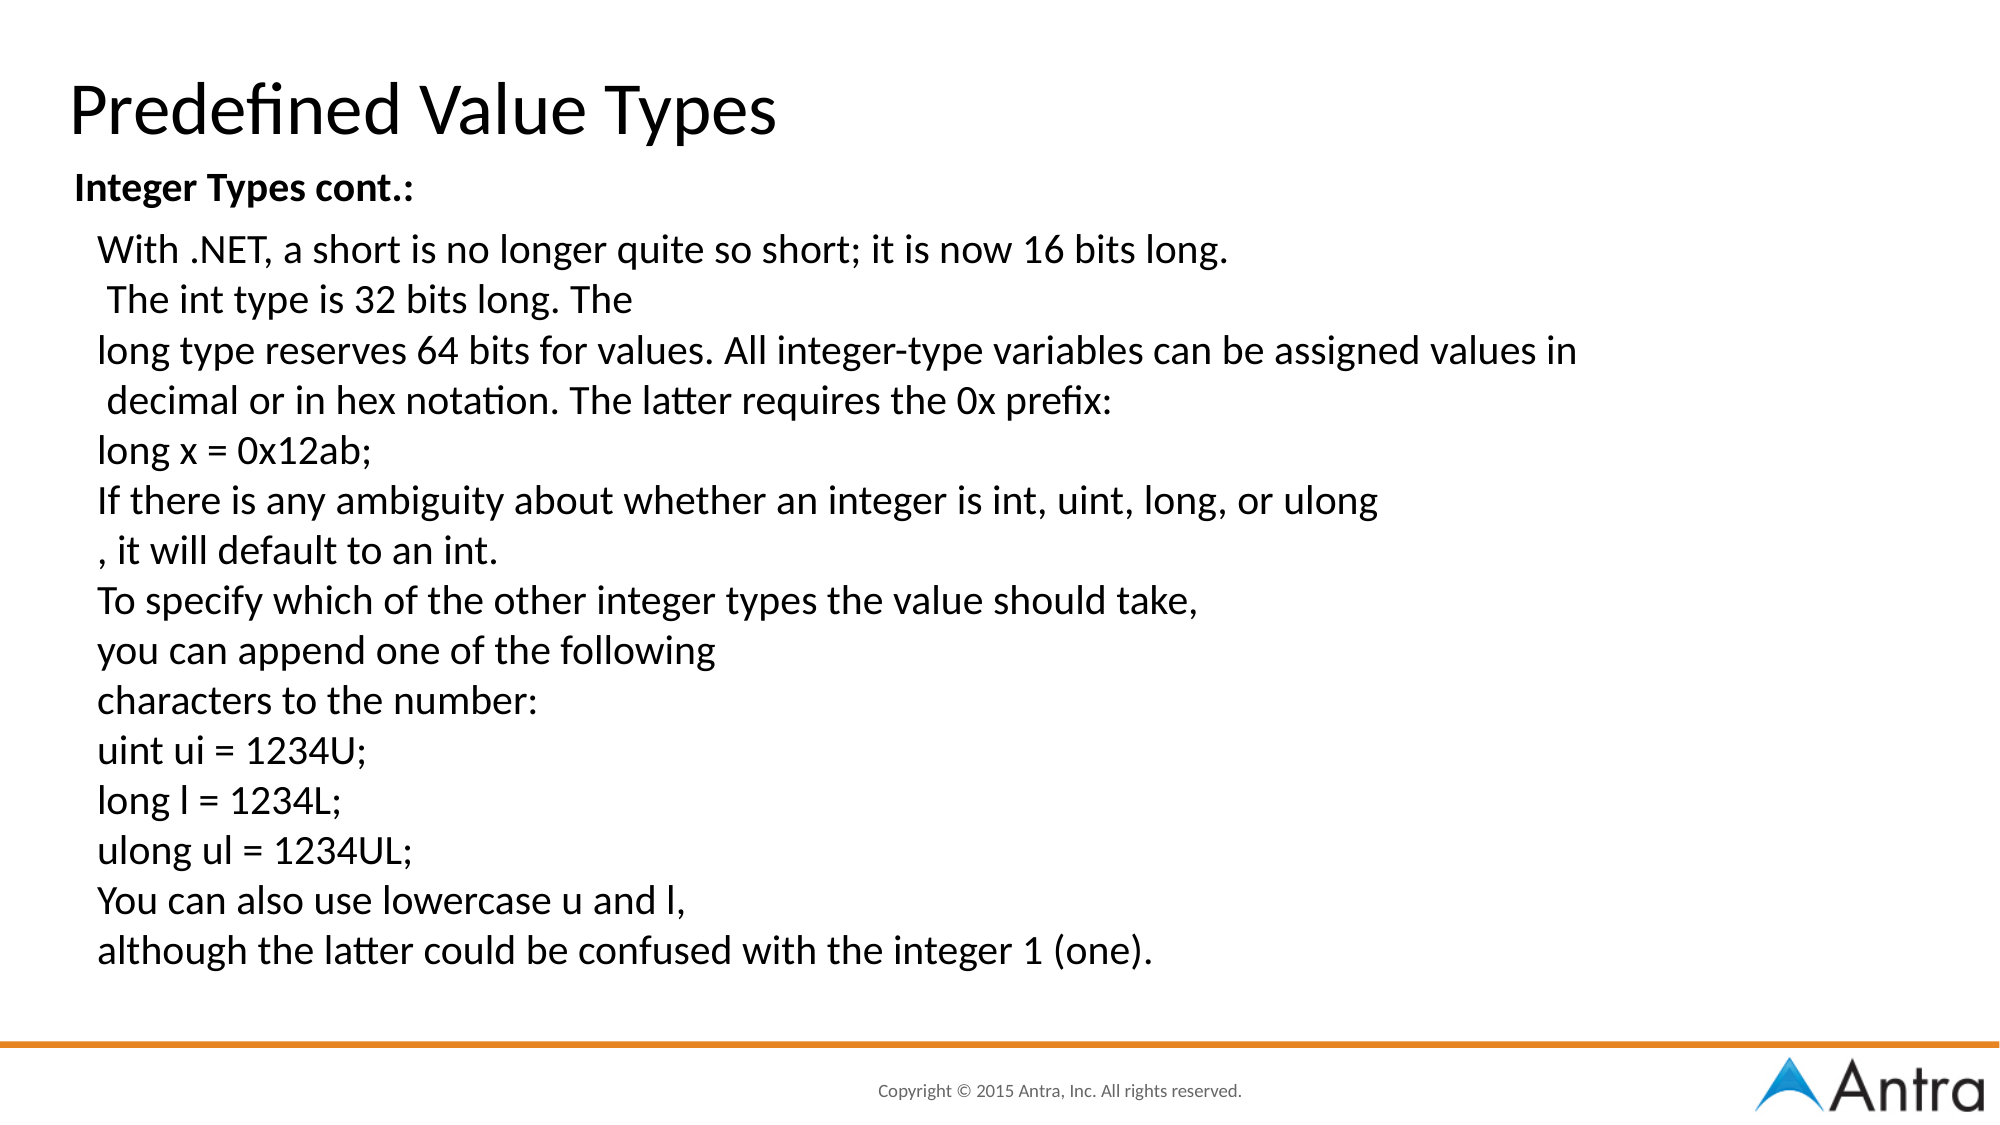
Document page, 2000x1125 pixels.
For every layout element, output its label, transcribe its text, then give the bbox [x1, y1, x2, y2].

text_box With .NET, a short is no longer quite so short; it is now 16 bits long. The int type is 32 bits long. The long type reserves 64 bits for values. All integer-type variables can be assigned values in decimal or in hex notation. The latter requires the 0x prefix: long x = 0x12ab; If there is any ambiguity about whether an integer is int, uint, long, or ulong , it will default to an int. To specify which of the other integer types the value should take, you can append one of the following characters to the number: uint ui = 1234U; long l = 1234L; ulong ul = 1234UL; You can also use lowercase u and l, although the latter could be confused with the integer 1 (one). [82, 214, 1594, 1030]
picture [1933, 1048, 1994, 1122]
text_box Predefined Value Types [54, 52, 794, 158]
text_box Integer Types cont.: [59, 152, 430, 218]
text_box [0, 149, 1933, 1125]
